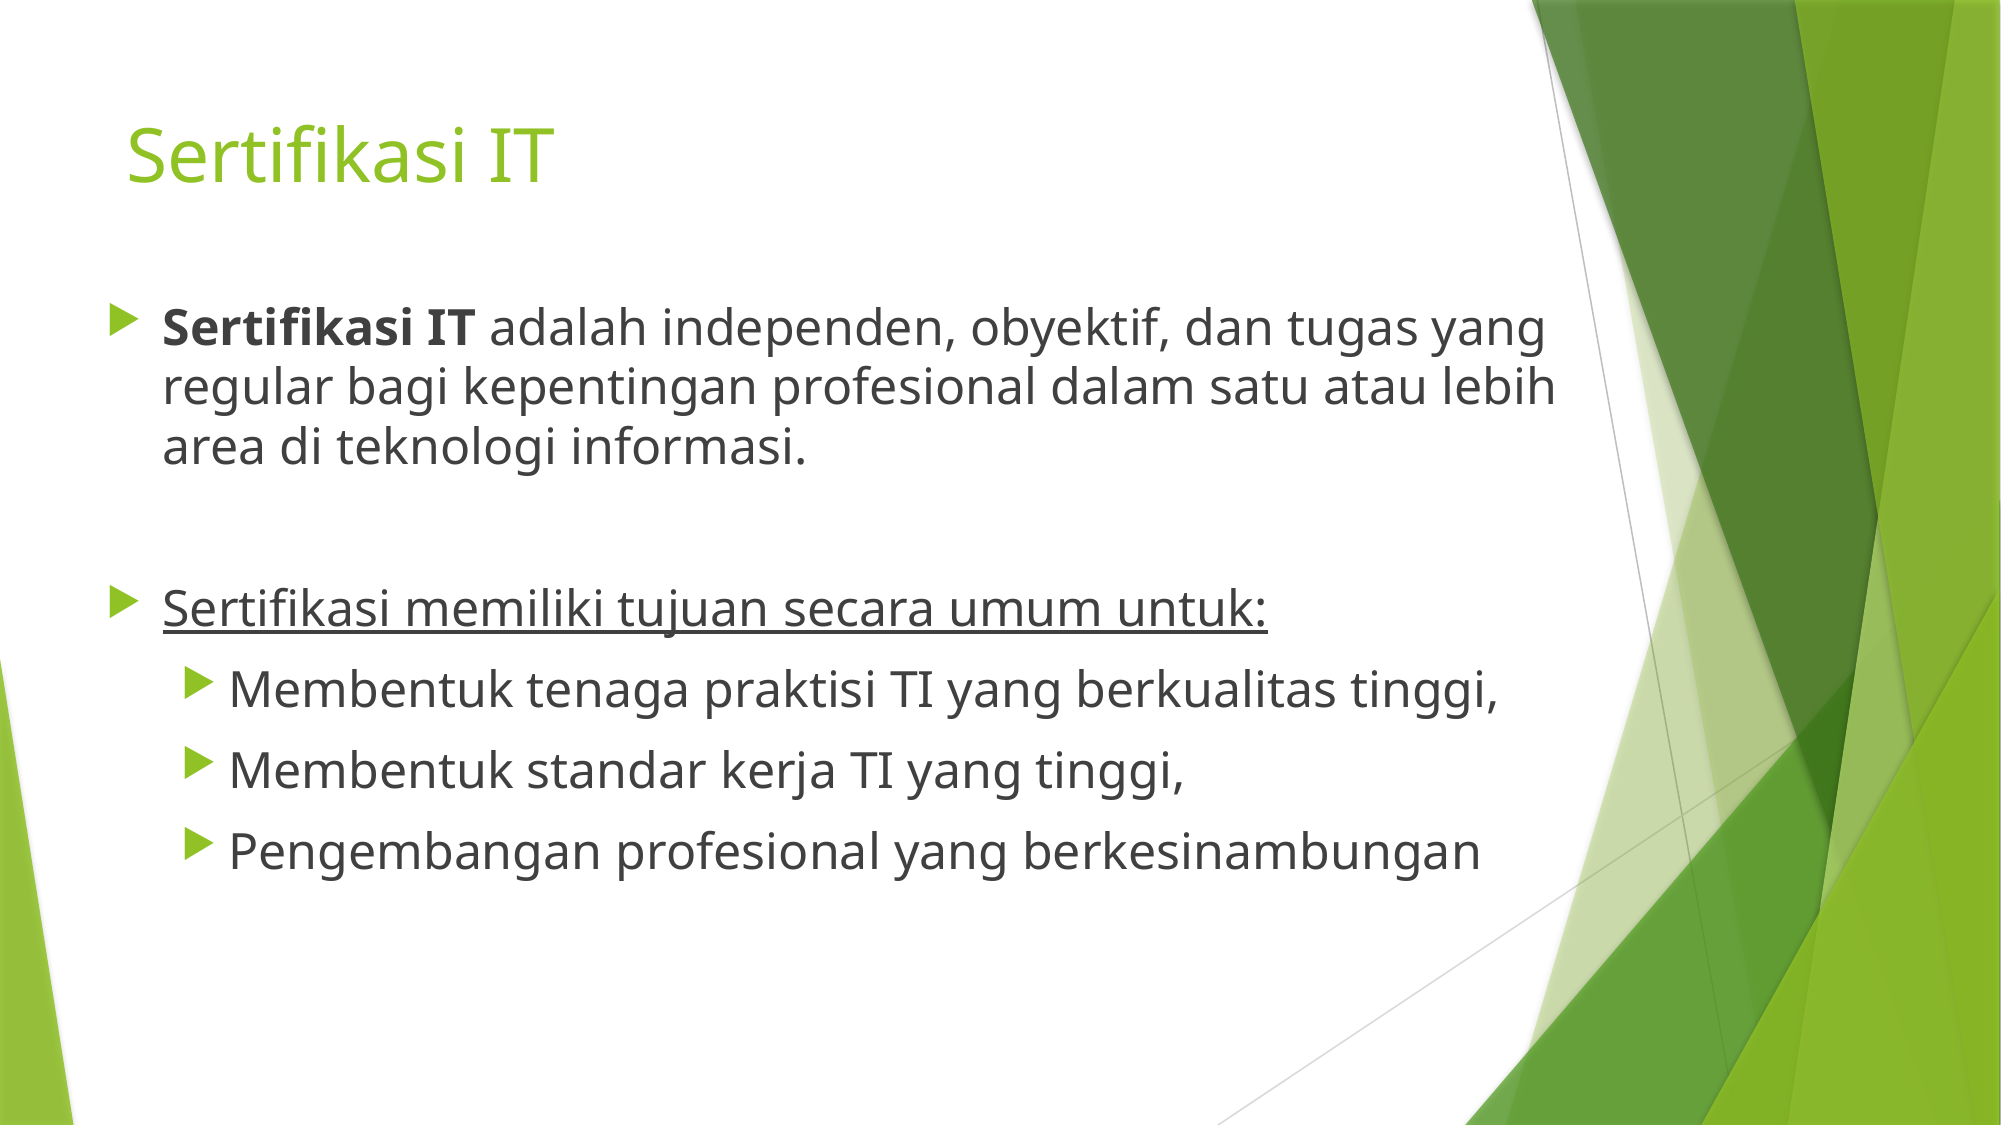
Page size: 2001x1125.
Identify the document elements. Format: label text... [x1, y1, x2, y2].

list Sertifikasi IT adalah independen, obyektif, dan tugas yang regular bagi kepentingan profesional dalam satu atau lebih area di teknologi informasi. Sertifikasi memiliki tujuan secara umum untuk: Membentuk tenaga praktisi TI yang berkualitas tinggi, Membentuk standar kerja TI yang tinggi, Pengembangan profesional yang berkesinambungan [91, 287, 1644, 1035]
title Sertifikasi IT [111, 99, 1522, 287]
